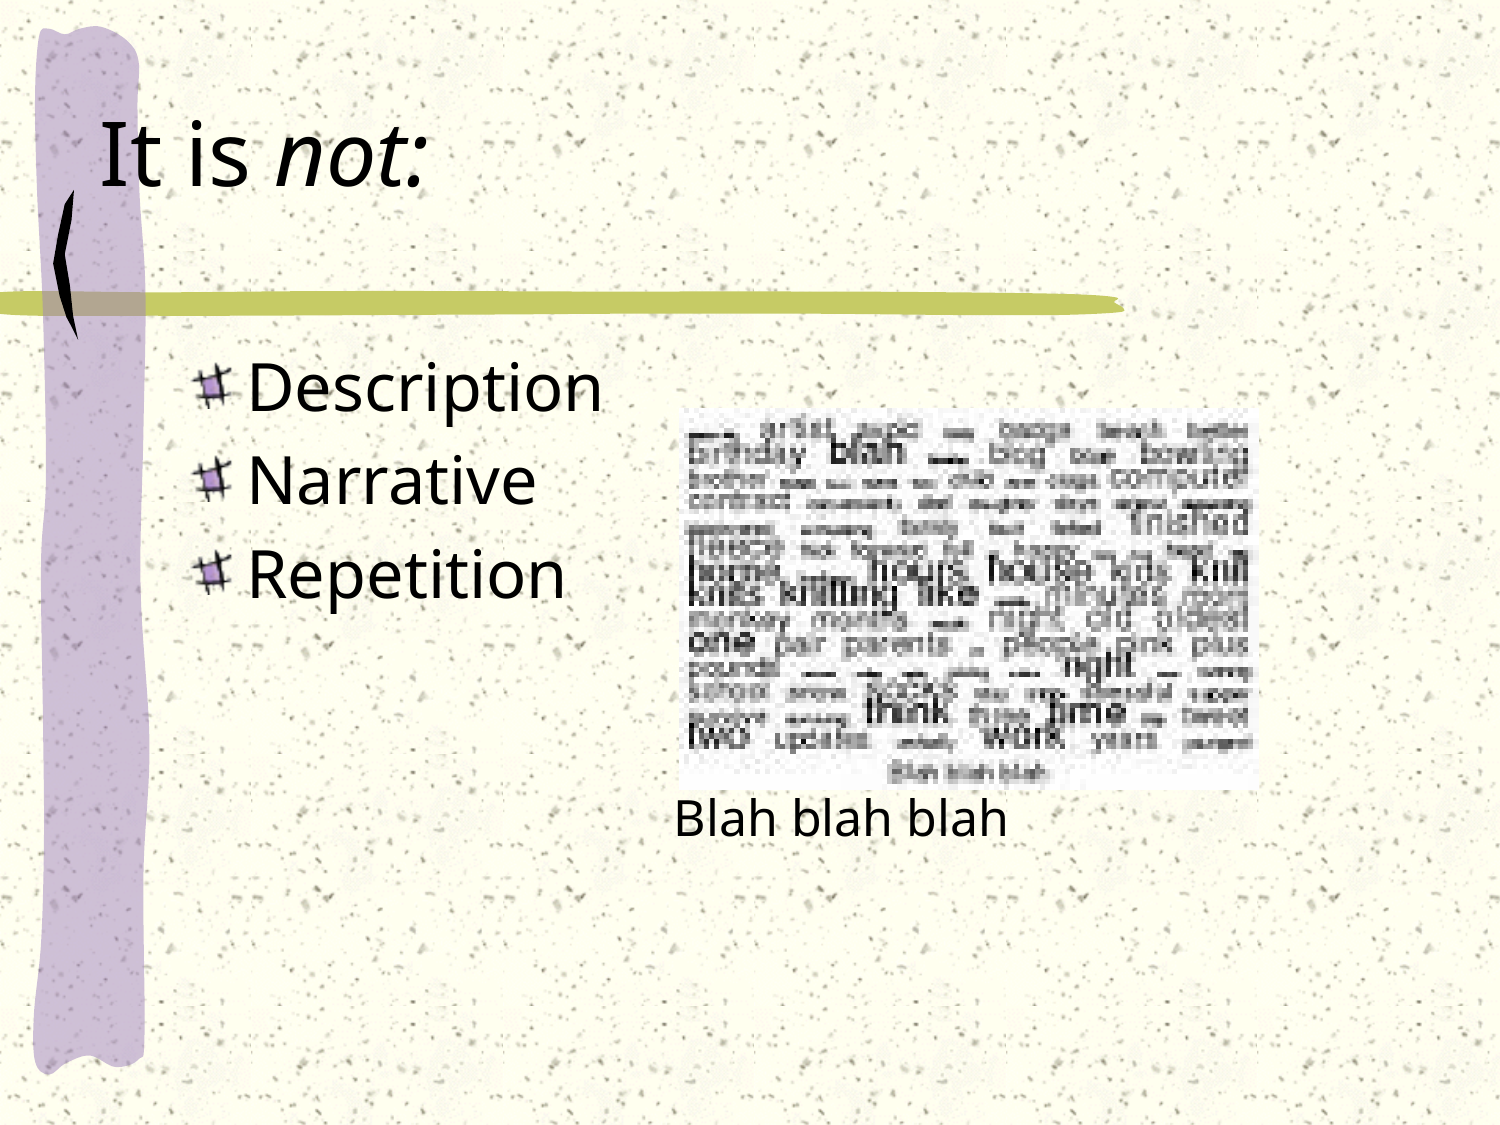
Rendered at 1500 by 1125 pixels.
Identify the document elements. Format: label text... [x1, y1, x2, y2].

picture [0, 0, 1500, 1125]
list Description Narrative Repetition [174, 337, 1451, 1013]
text_box Blah blah blah [658, 779, 1025, 854]
title It is not: [84, 89, 1496, 213]
